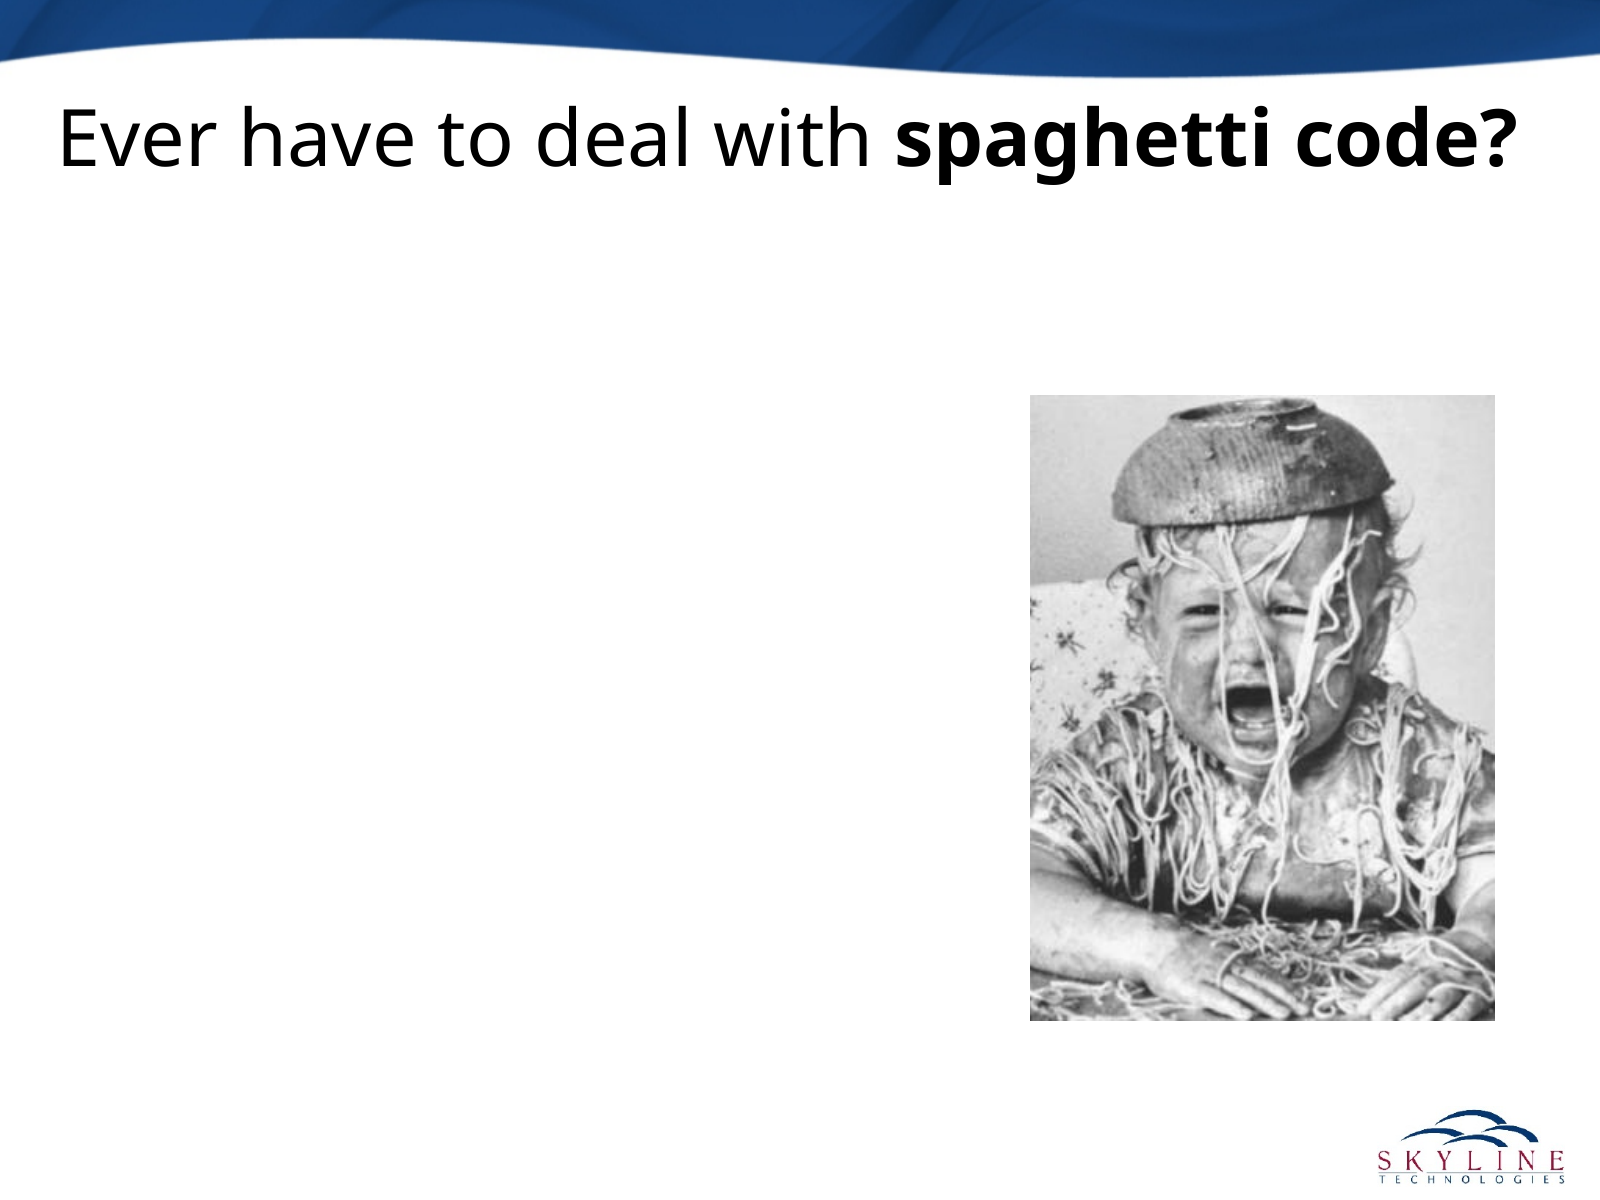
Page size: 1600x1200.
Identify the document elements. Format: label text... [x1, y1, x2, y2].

picture [0, 0, 1600, 92]
title Ever have to deal with spaghetti code? [41, 63, 1600, 219]
picture [1030, 395, 1495, 1021]
picture [1377, 1106, 1565, 1187]
